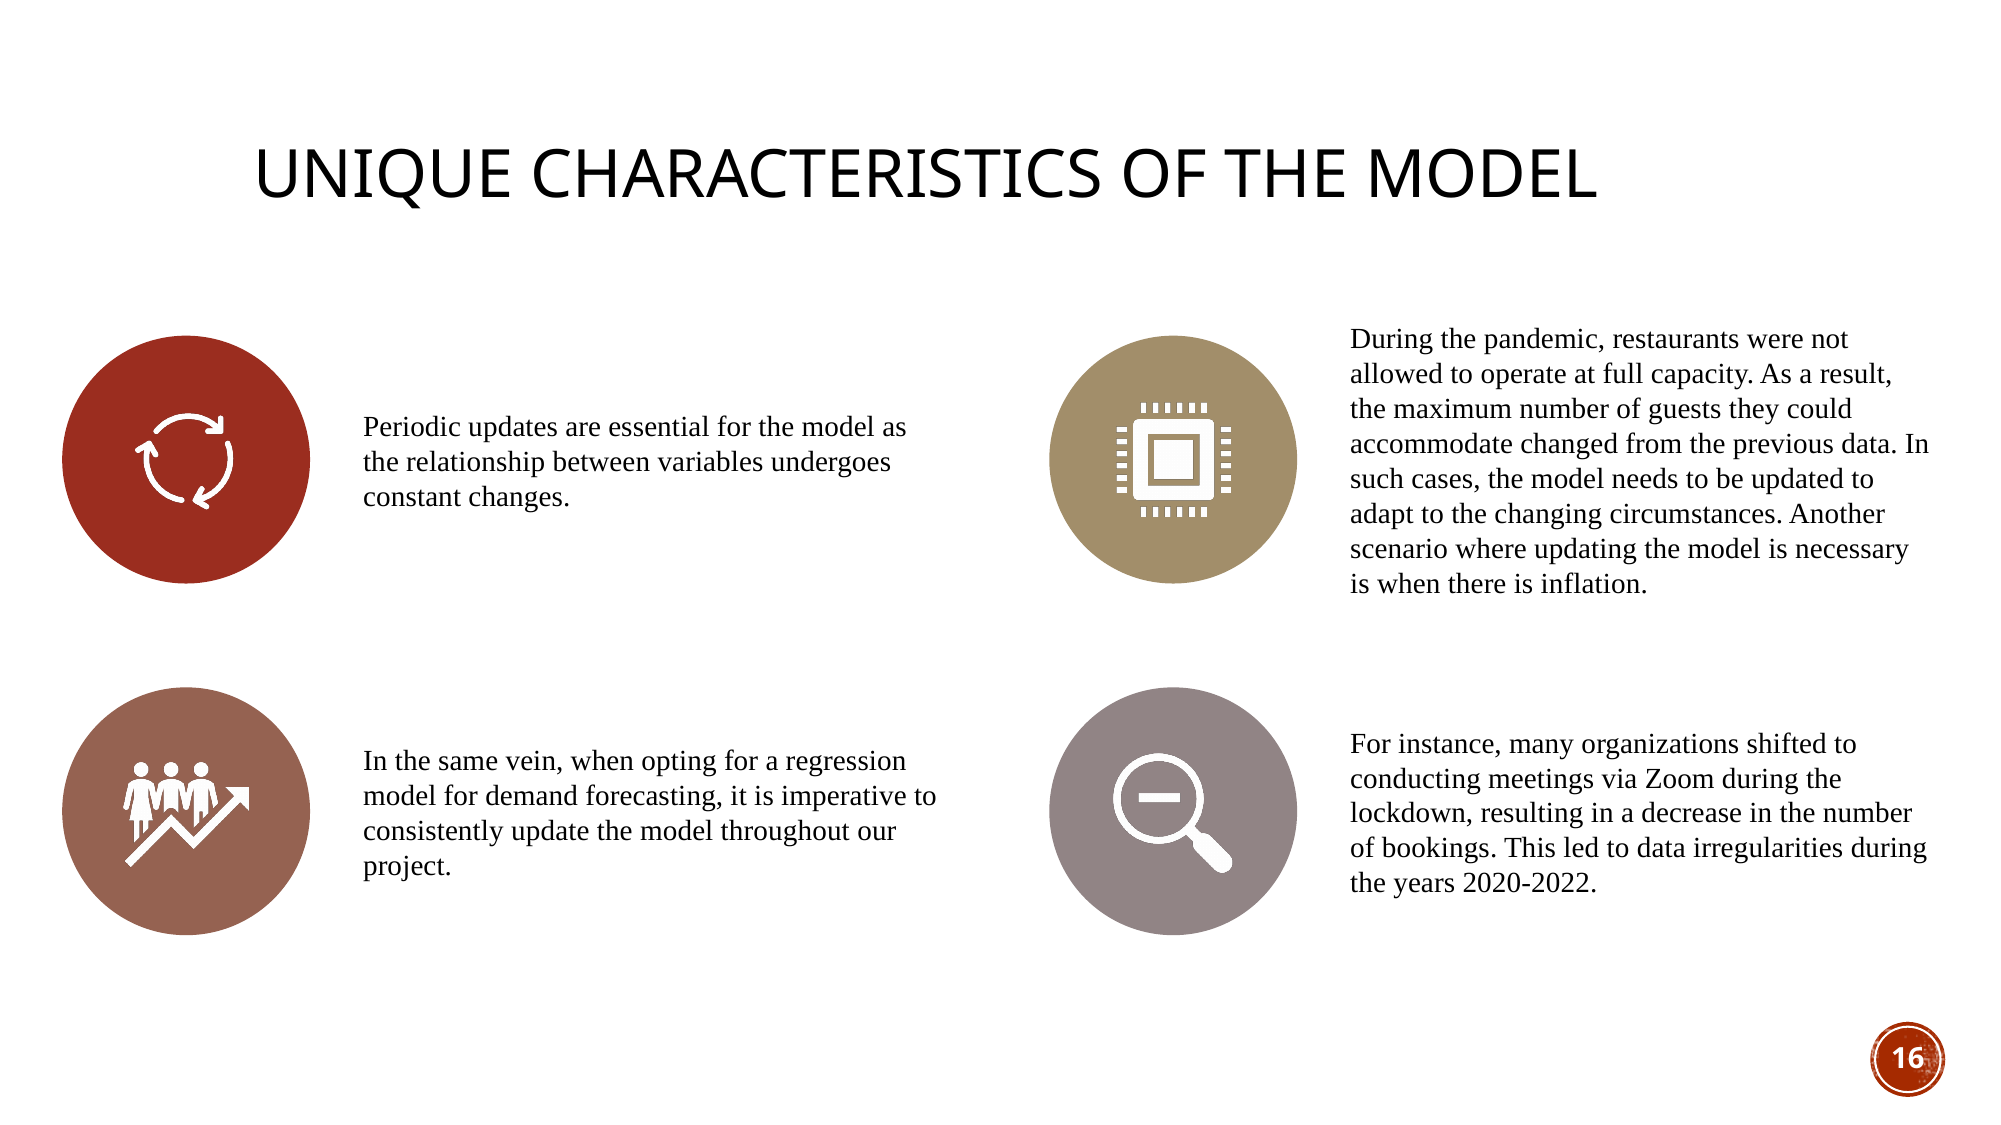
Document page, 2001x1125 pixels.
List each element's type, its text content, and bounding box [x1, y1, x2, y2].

slide_number 16 [1855, 1028, 1961, 1089]
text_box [50, 331, 1947, 940]
text_box Unique Characteristics of the Model [238, 131, 1814, 305]
